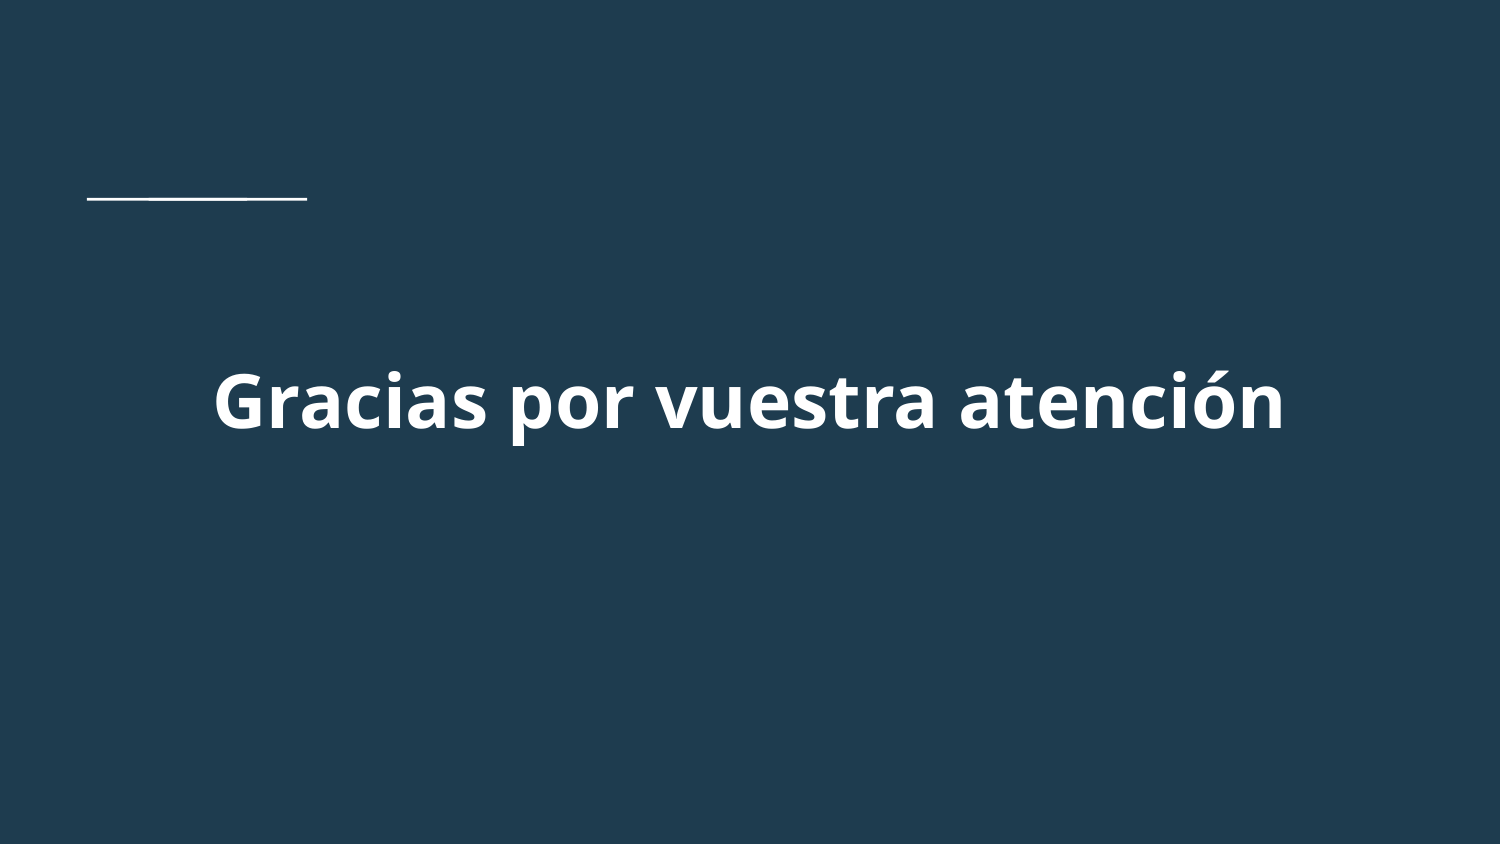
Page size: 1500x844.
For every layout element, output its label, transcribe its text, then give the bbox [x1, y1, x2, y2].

title Gracias por vuestra atención [119, 338, 1381, 588]
